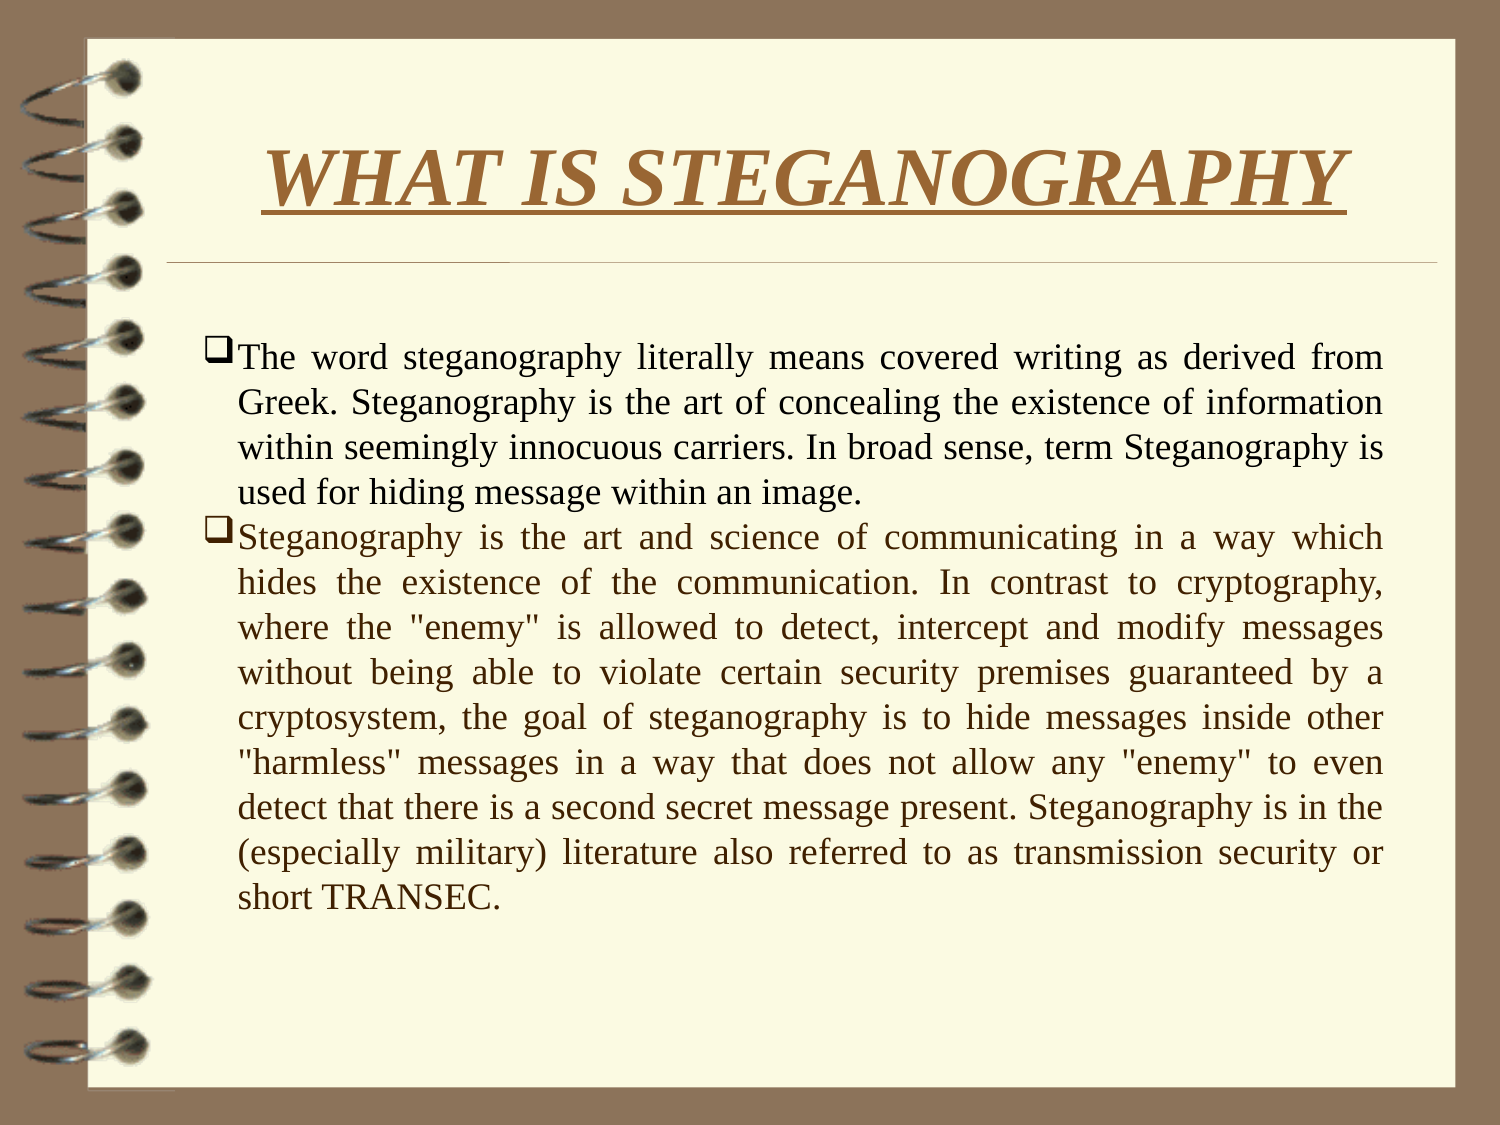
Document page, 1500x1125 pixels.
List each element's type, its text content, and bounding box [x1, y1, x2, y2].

title WHAT IS STEGANOGRAPHY [199, 74, 1438, 263]
text_box The word steganography literally means covered writing as derived from Greek. Steganography is the art of concealing the existence of information within seemingly innocuous carriers. In broad sense, term Steganography is used for hiding message within an image. Steganography is the art and science of communicating in a way which hides the existence of the communication. In contrast to cryptography, where the "enemy" is allowed to detect, intercept and modify messages without being able to violate certain security premises guaranteed by a cryptosystem, the goal of steganography is to hide messages inside other "harmless" messages in a way that does not allow any "enemy" to even detect that there is a second secret message present. Steganography is in the (especially military) literature also referred to as transmission security or short TRANSEC. [187, 324, 1400, 989]
picture [0, 0, 175, 1125]
